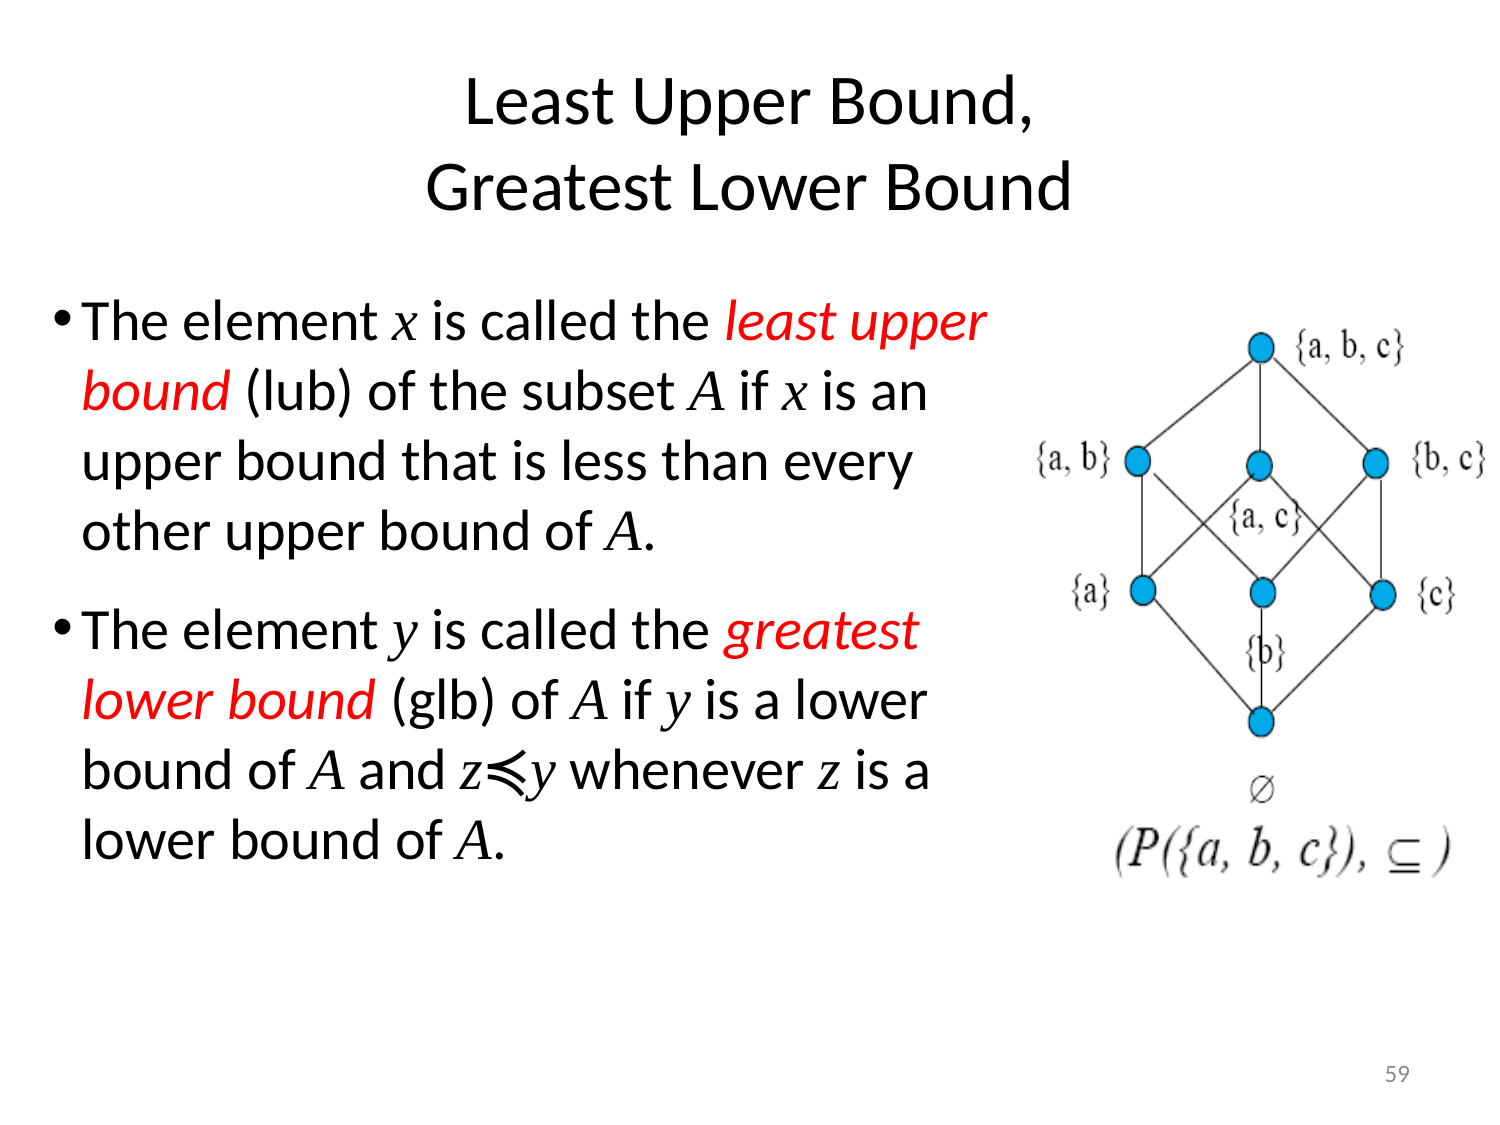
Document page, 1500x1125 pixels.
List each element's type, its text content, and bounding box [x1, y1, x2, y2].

picture [1037, 324, 1486, 895]
slide_number 59 [1074, 1042, 1425, 1103]
title Least Upper Bound, Greatest Lower Bound [75, 45, 1425, 233]
text_box The element x is called the least upper bound (lub) of the subset A if x is an upper bound that is less than every other upper bound of A. The element y is called the greatest lower bound (glb) of A if y is a lower bound of A and z≼y whenever z is a lower bound of A. [37, 275, 1063, 978]
